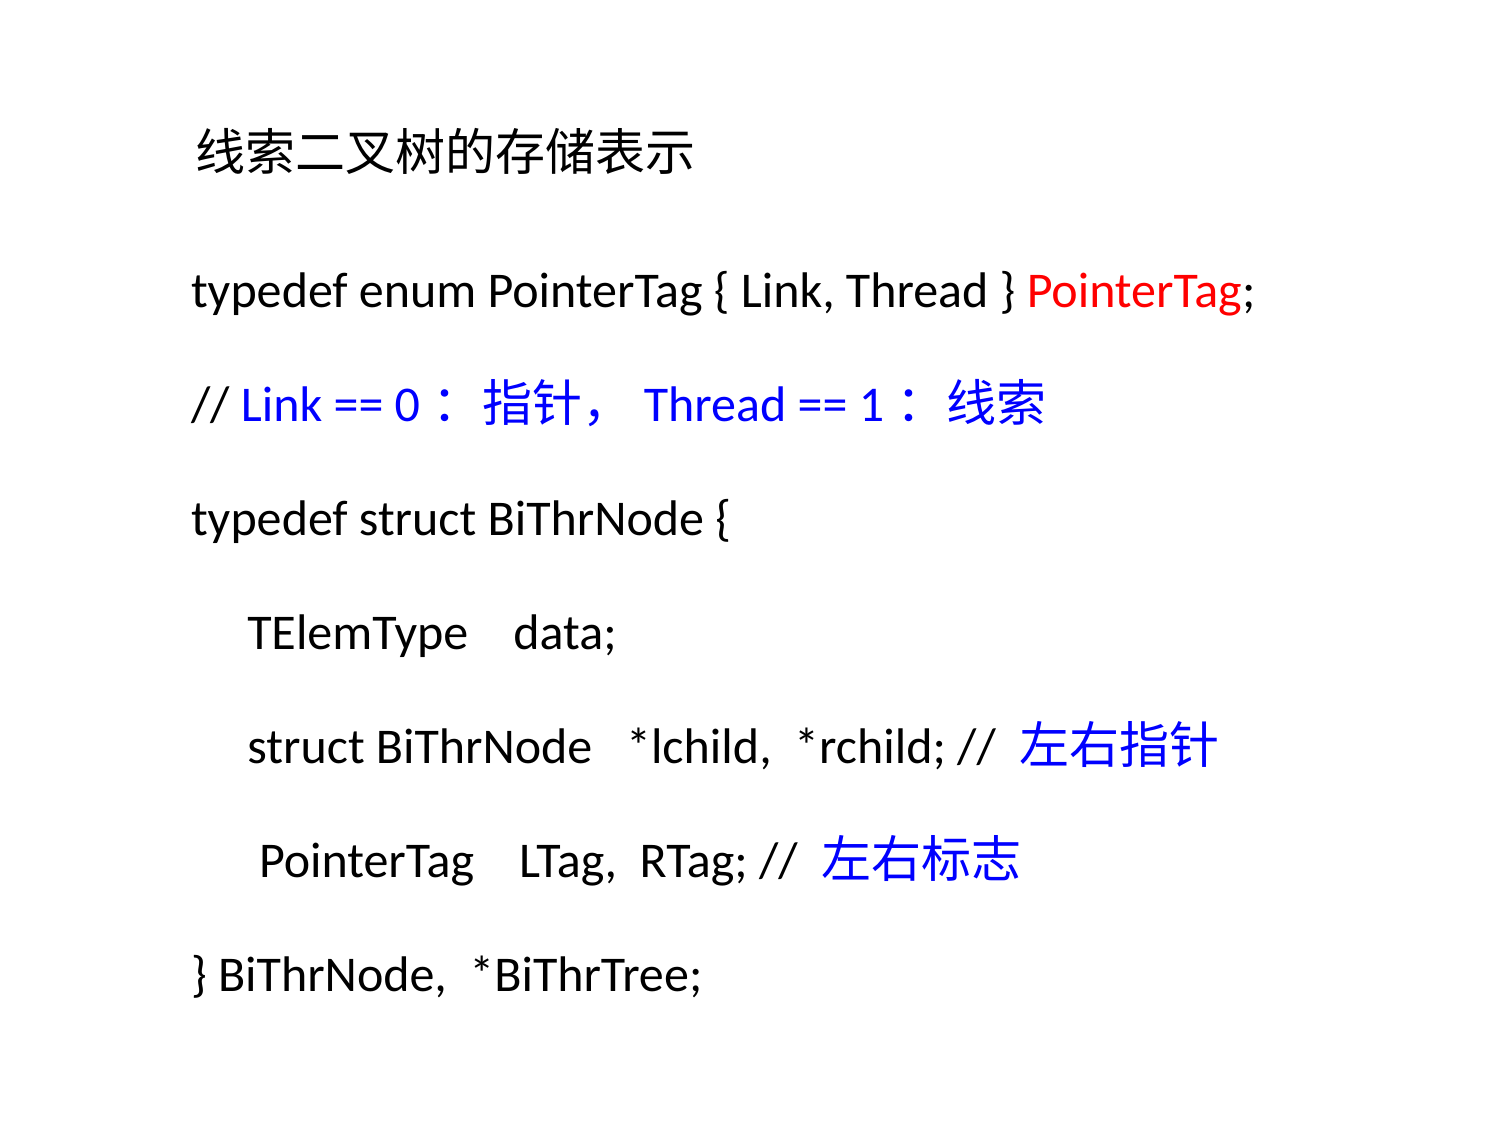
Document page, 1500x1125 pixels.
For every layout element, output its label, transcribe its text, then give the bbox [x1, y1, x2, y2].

text_box typedef enum PointerTag { Link, Thread } PointerTag; // Link == 0：指针，Thread == 1：线索 typedef struct BiThrNode { TElemType data; struct BiThrNode *lchild, *rchild; // 左右指针 PointerTag LTag, RTag; // 左右标志 } BiThrNode, *BiThrTree; [176, 196, 1282, 1009]
text_box 线索二叉树的存储表示 [180, 113, 734, 189]
